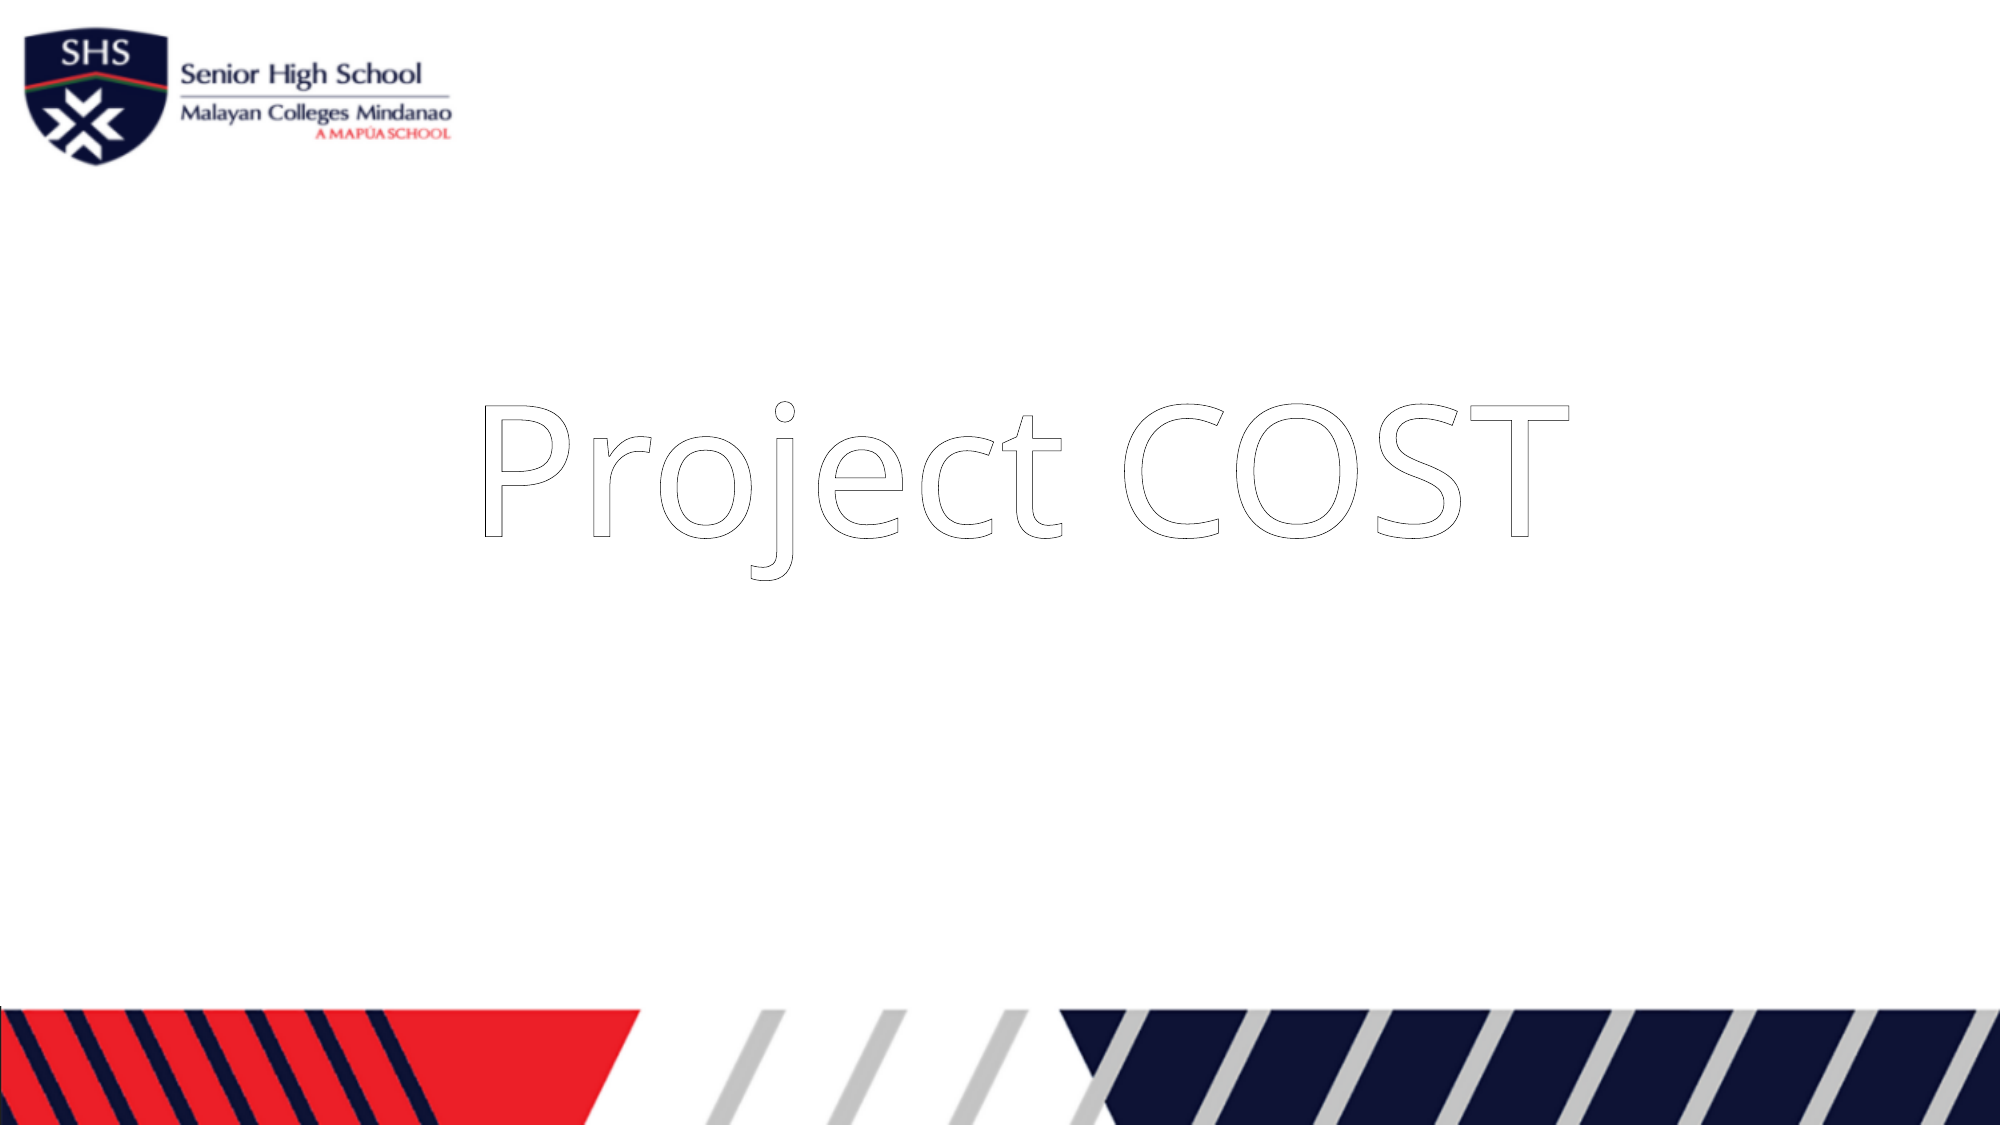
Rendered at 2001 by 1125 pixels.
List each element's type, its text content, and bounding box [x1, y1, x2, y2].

title Project COST [112, 341, 1927, 584]
picture [0, 1006, 2000, 1125]
picture [0, 16, 466, 187]
